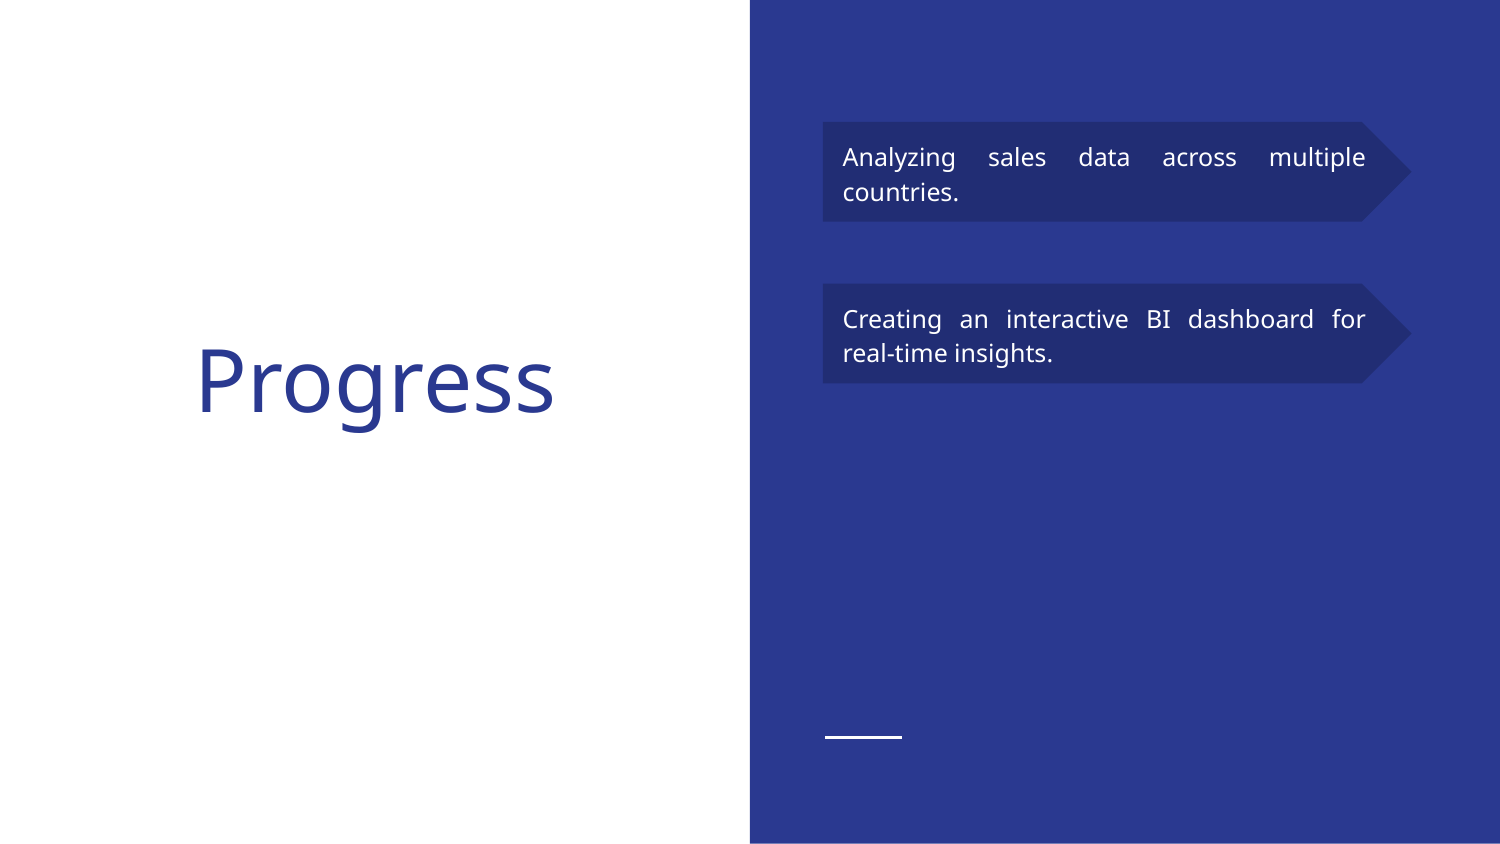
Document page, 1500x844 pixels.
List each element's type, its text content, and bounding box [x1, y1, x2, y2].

text_box Analyzing sales data across multiple countries. [822, 121, 1412, 222]
text_box Creating an interactive BI dashboard for real-time insights. [822, 283, 1412, 384]
title Progress [43, 188, 708, 446]
